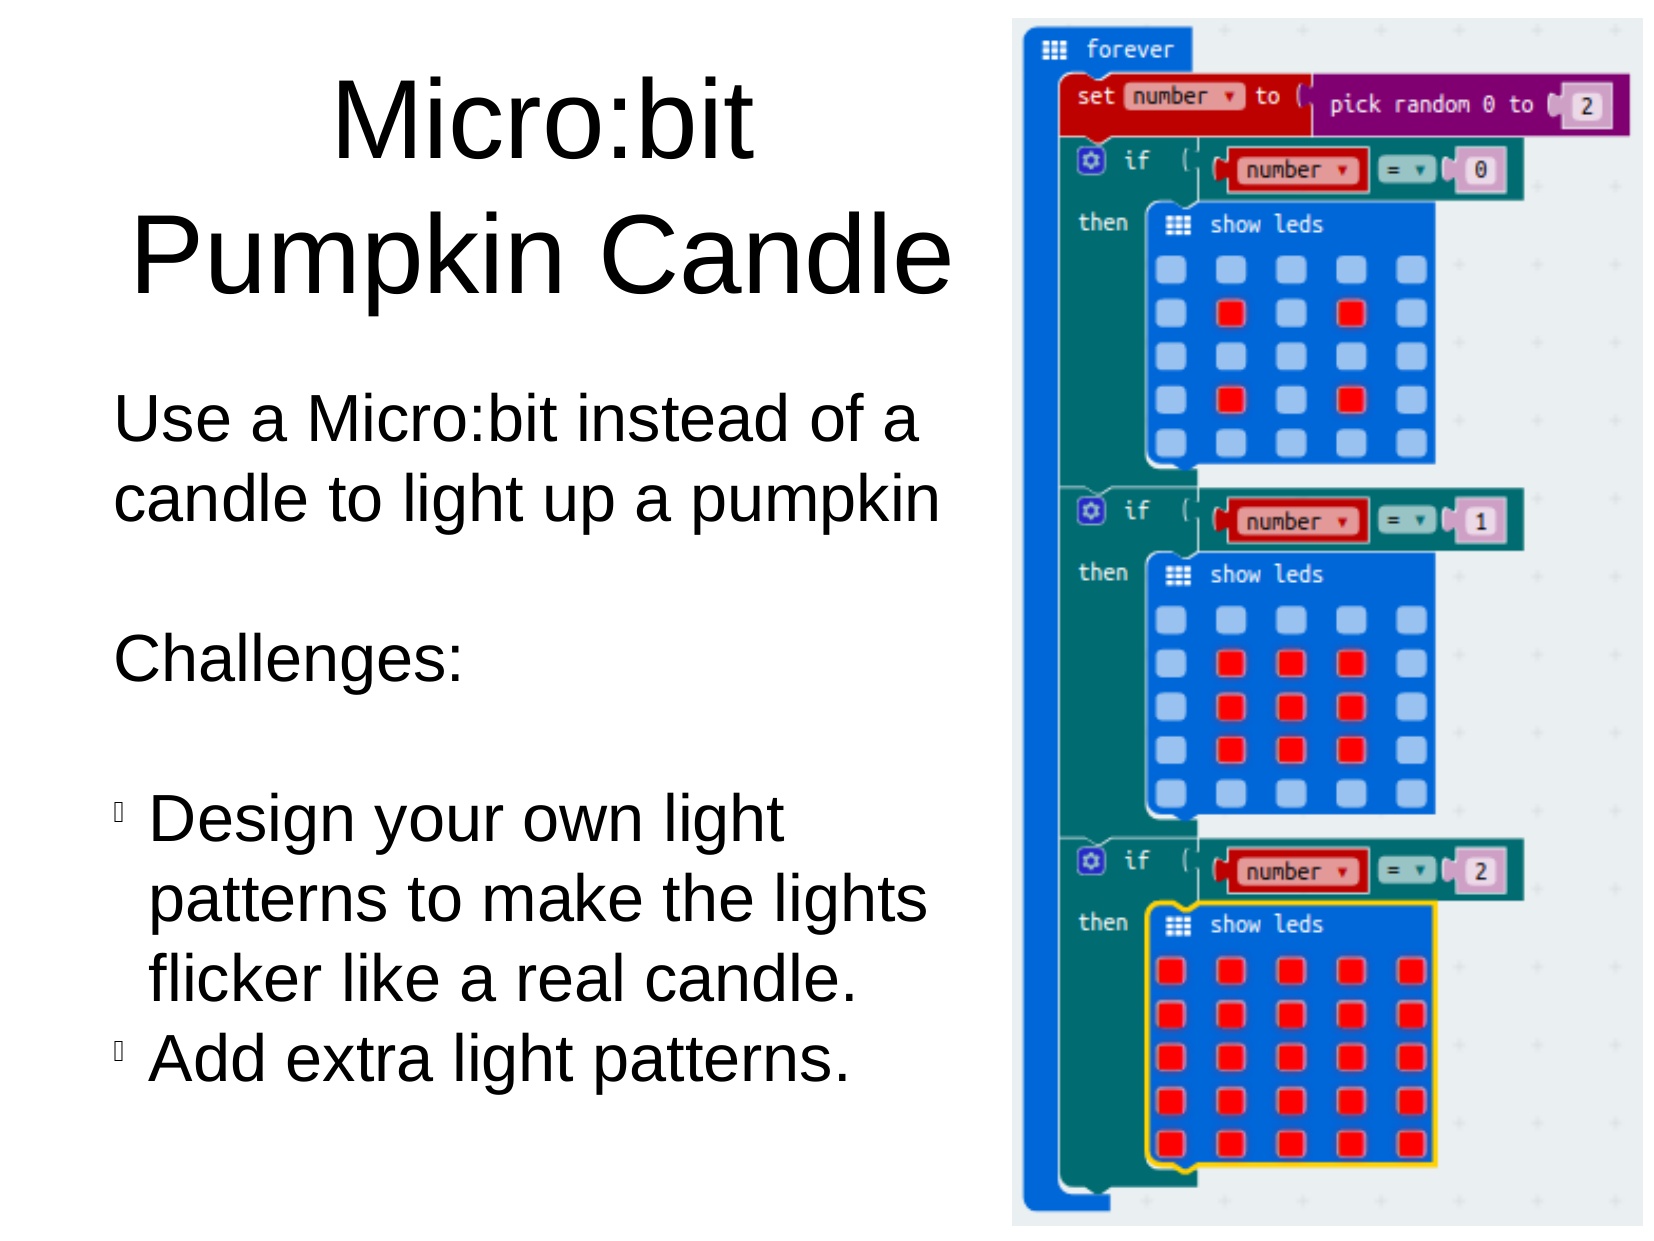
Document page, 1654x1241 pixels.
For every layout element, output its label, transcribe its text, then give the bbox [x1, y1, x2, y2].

picture [1012, 18, 1643, 1226]
text_box Use a Micro:bit instead of a candle to light up a pumpkin Challenges: Design your own light patterns to make the lights flicker like a real candle. Add extra light patterns. [113, 290, 1007, 1180]
text_box Micro:bit Pumpkin Candle [109, 49, 976, 313]
